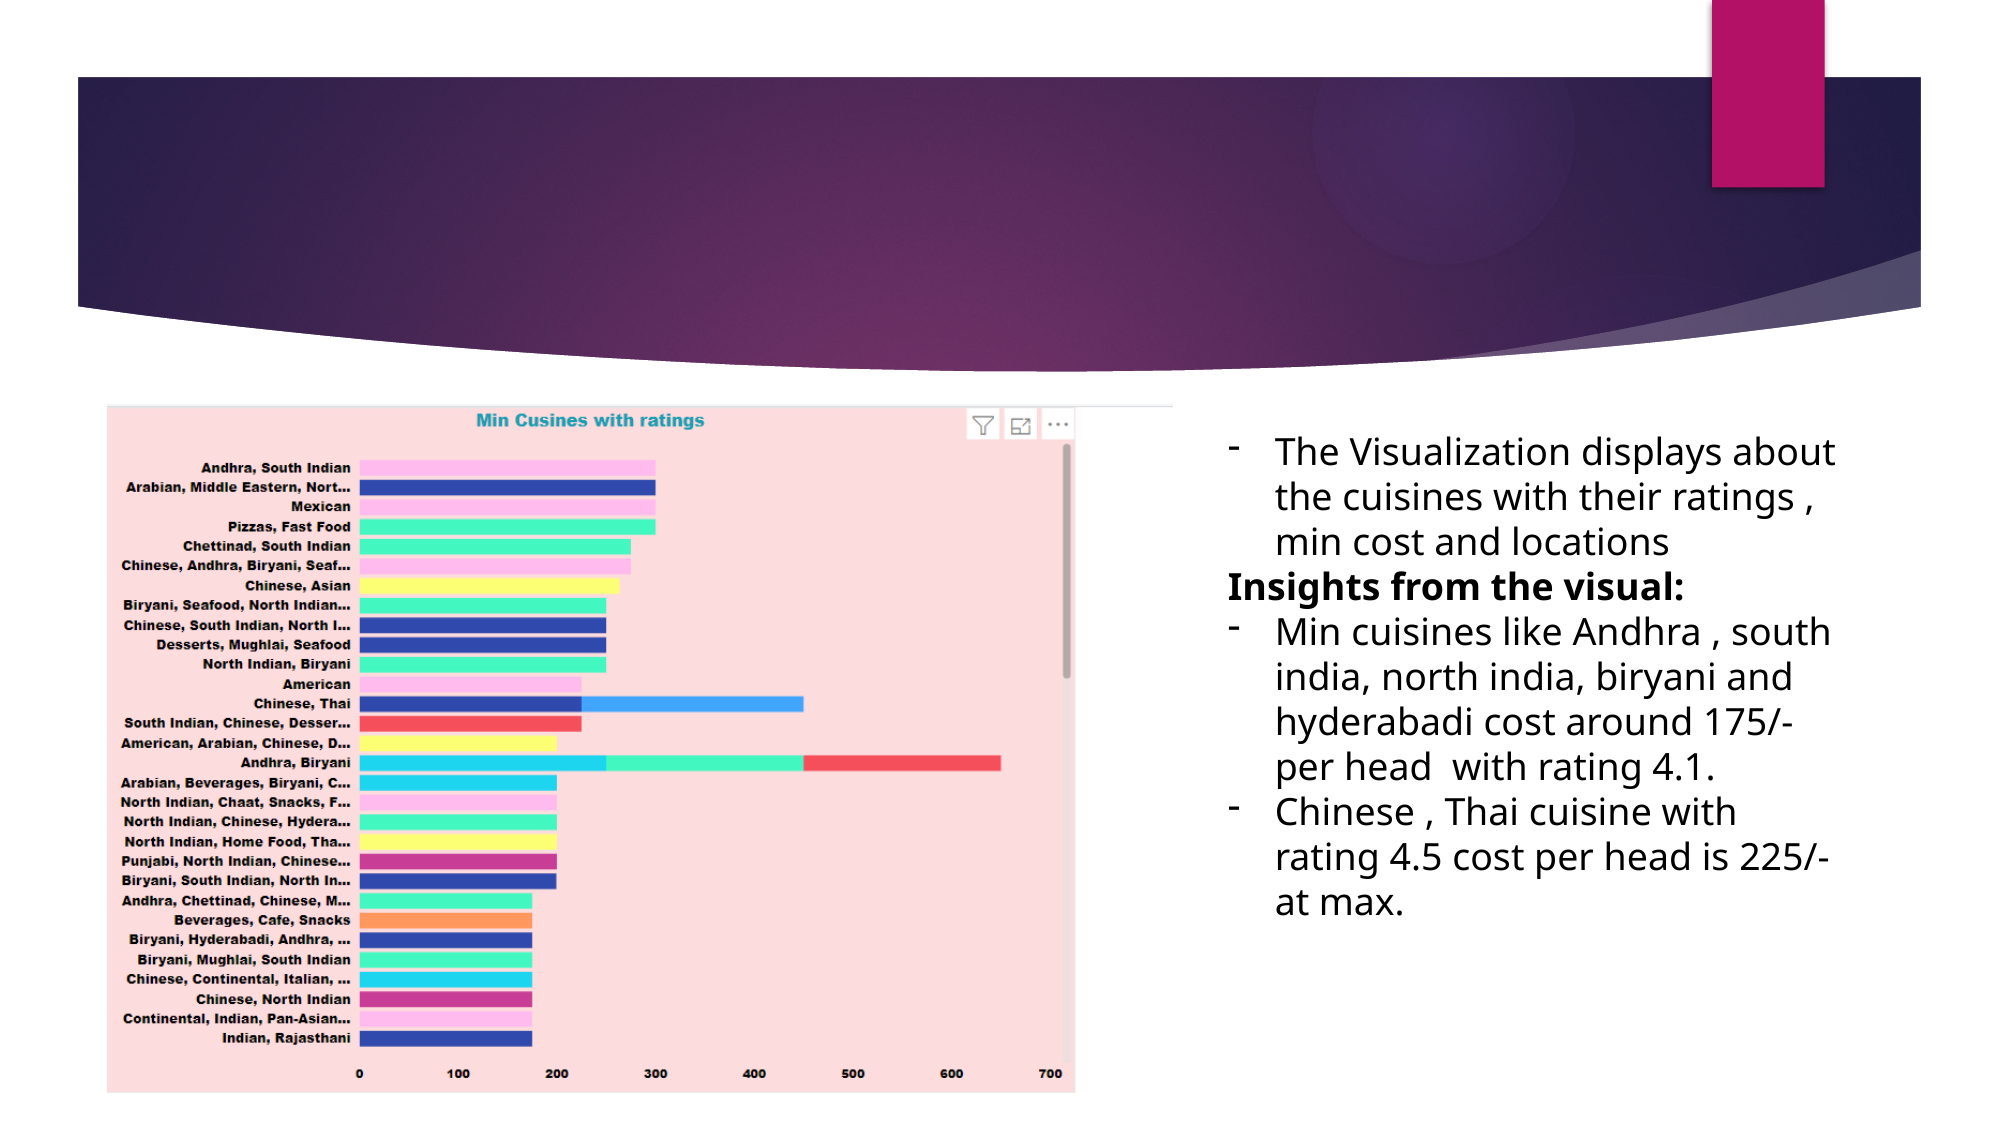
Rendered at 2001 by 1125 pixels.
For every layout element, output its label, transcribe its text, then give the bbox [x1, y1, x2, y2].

text_box The Visualization displays about the cuisines with their ratings , min cost and locations Insights from the visual: Min cuisines like Andhra , south india, north india, biryani and hyderabadi cost around 175/- per head with rating 4.1. Chinese , Thai cuisine with rating 4.5 cost per head is 225/- at max. [1213, 420, 1865, 1021]
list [107, 404, 1173, 1109]
